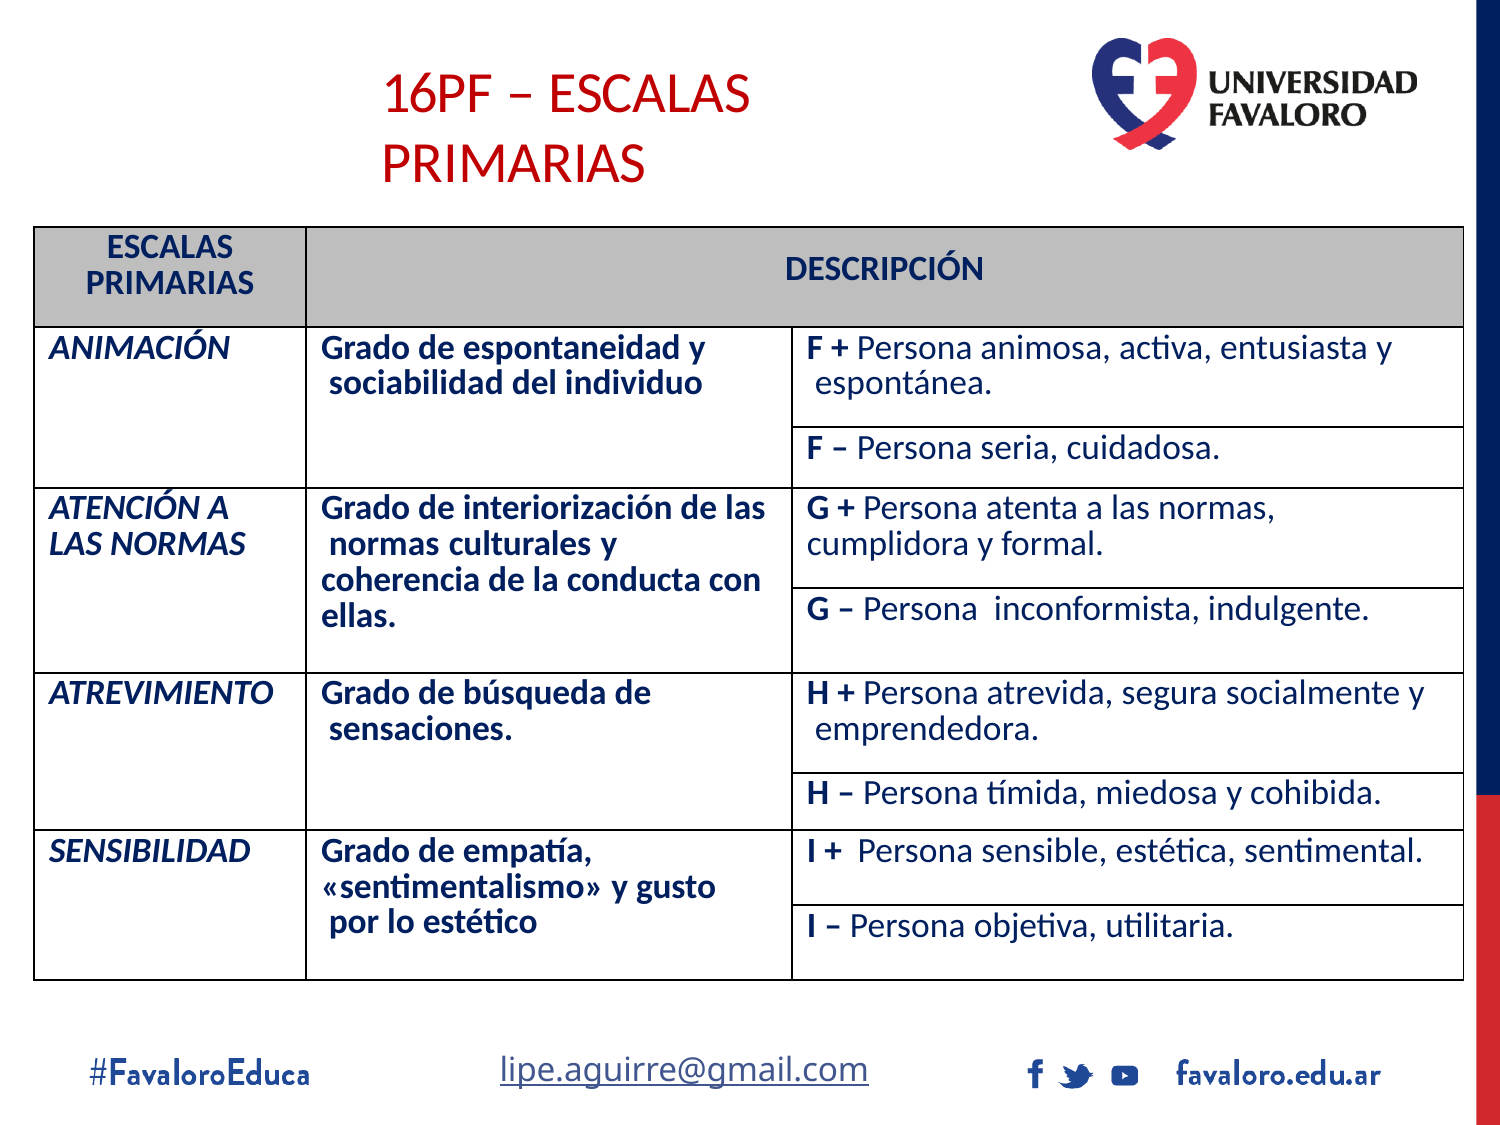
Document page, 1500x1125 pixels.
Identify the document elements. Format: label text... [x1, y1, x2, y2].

text_box lipe.aguirre@gmail.com [422, 1054, 945, 1094]
table_cell Grado de búsqueda de sensaciones. [307, 674, 791, 829]
table_cell F + Persona animosa, activa, entusiasta y espontánea. [793, 328, 1463, 426]
title 16PF – ESCALAS PRIMARIAS [379, 52, 995, 226]
table_cell SENSIBILIDAD [35, 831, 305, 979]
table_cell G + Persona atenta a las normas, cumplidora y formal. [793, 489, 1463, 587]
table_cell I + Persona sensible, estética, sentimental. [793, 831, 1463, 904]
table_header DESCRIPCIÓN [307, 228, 1463, 326]
table_cell ATREVIMIENTO [35, 674, 305, 829]
table_cell H – Persona tímida, miedosa y cohibida. [793, 774, 1463, 829]
table_cell F – Persona seria, cuidadosa. [793, 428, 1463, 487]
picture [89, 1058, 309, 1085]
table_cell Grado de interiorización de las normas culturales y coherencia de la conducta con ellas. [307, 489, 791, 672]
table_cell I – Persona objetiva, utilitaria. [793, 906, 1463, 979]
table_cell H + Persona atrevida, segura socialmente y emprendedora. [793, 674, 1463, 772]
table_cell ATENCIÓN A LAS NORMAS [35, 489, 305, 672]
table_cell Grado de espontaneidad y sociabilidad del individuo [307, 328, 791, 487]
table_cell G – Persona inconformista, indulgente. [793, 589, 1463, 672]
picture [1092, 38, 1417, 150]
picture [1027, 1059, 1381, 1089]
table_header ESCALAS PRIMARIAS [35, 228, 305, 326]
table_cell ANIMACIÓN [35, 328, 305, 487]
table_cell Grado de empatía, «sentimentalismo» y gusto por lo estético [307, 831, 791, 979]
